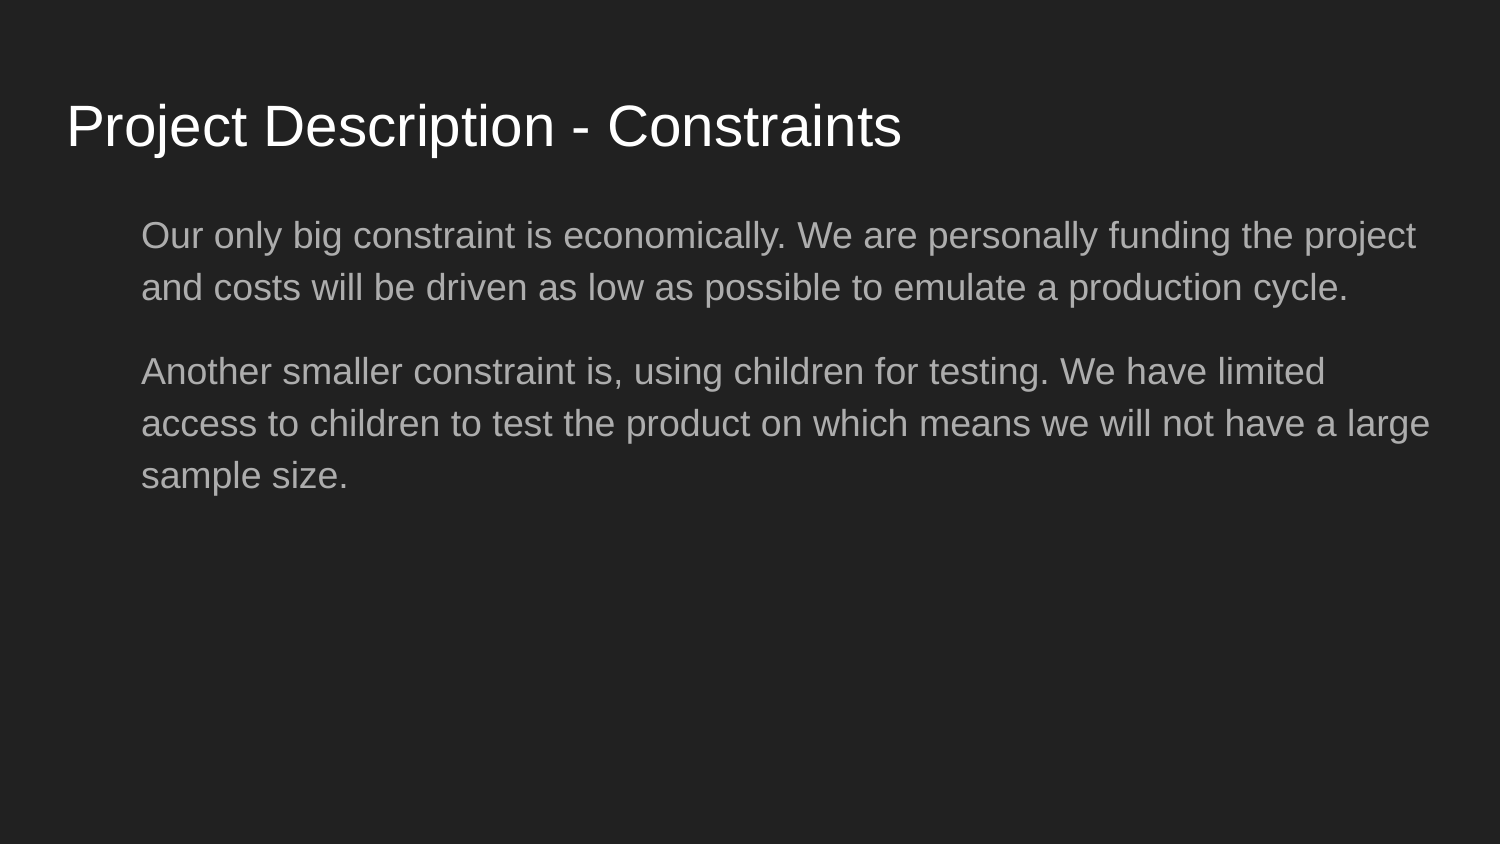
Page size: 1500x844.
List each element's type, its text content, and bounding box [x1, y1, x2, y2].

title Project Description - Constraints [51, 72, 1449, 167]
list Our only big constraint is economically. We are personally funding the project and costs will be driven as low as possible to emulate a production cycle. Another smaller constraint is, using children for testing. We have limited access to children to test the product on which means we will not have a large sample size. [51, 189, 1449, 750]
